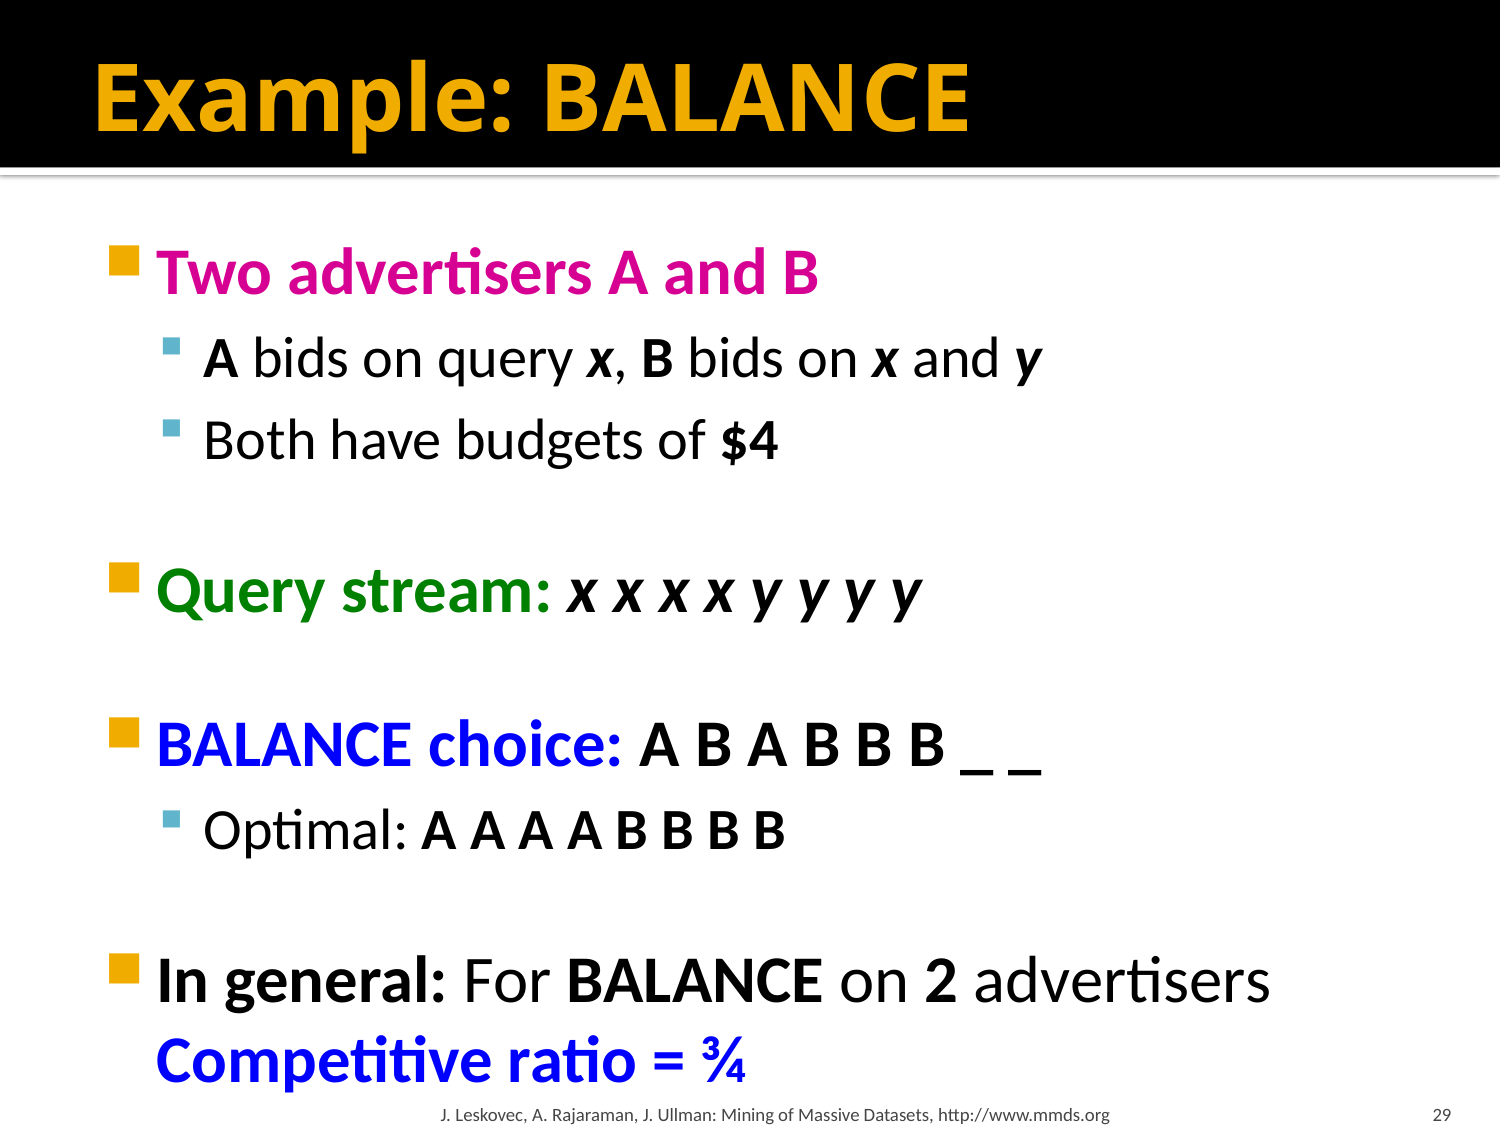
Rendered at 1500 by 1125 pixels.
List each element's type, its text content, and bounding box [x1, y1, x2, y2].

slide_number 29 [1345, 1080, 1467, 1125]
list Two advertisers A and B A bids on query x, B bids on x and y Both have budgets of $4 Query stream: x x x x y y y y BALANCE choice: A B A B B B _ _ Optimal: A A A A B B B B In general: For BALANCE on 2 advertisers Competitive ratio = ¾ [75, 212, 1425, 1075]
footer J. Leskovec, A. Rajaraman, J. Ullman: Mining of Massive Datasets, http://www.mmds.org [433, 1080, 1337, 1125]
title Example: BALANCE [75, 12, 1425, 175]
